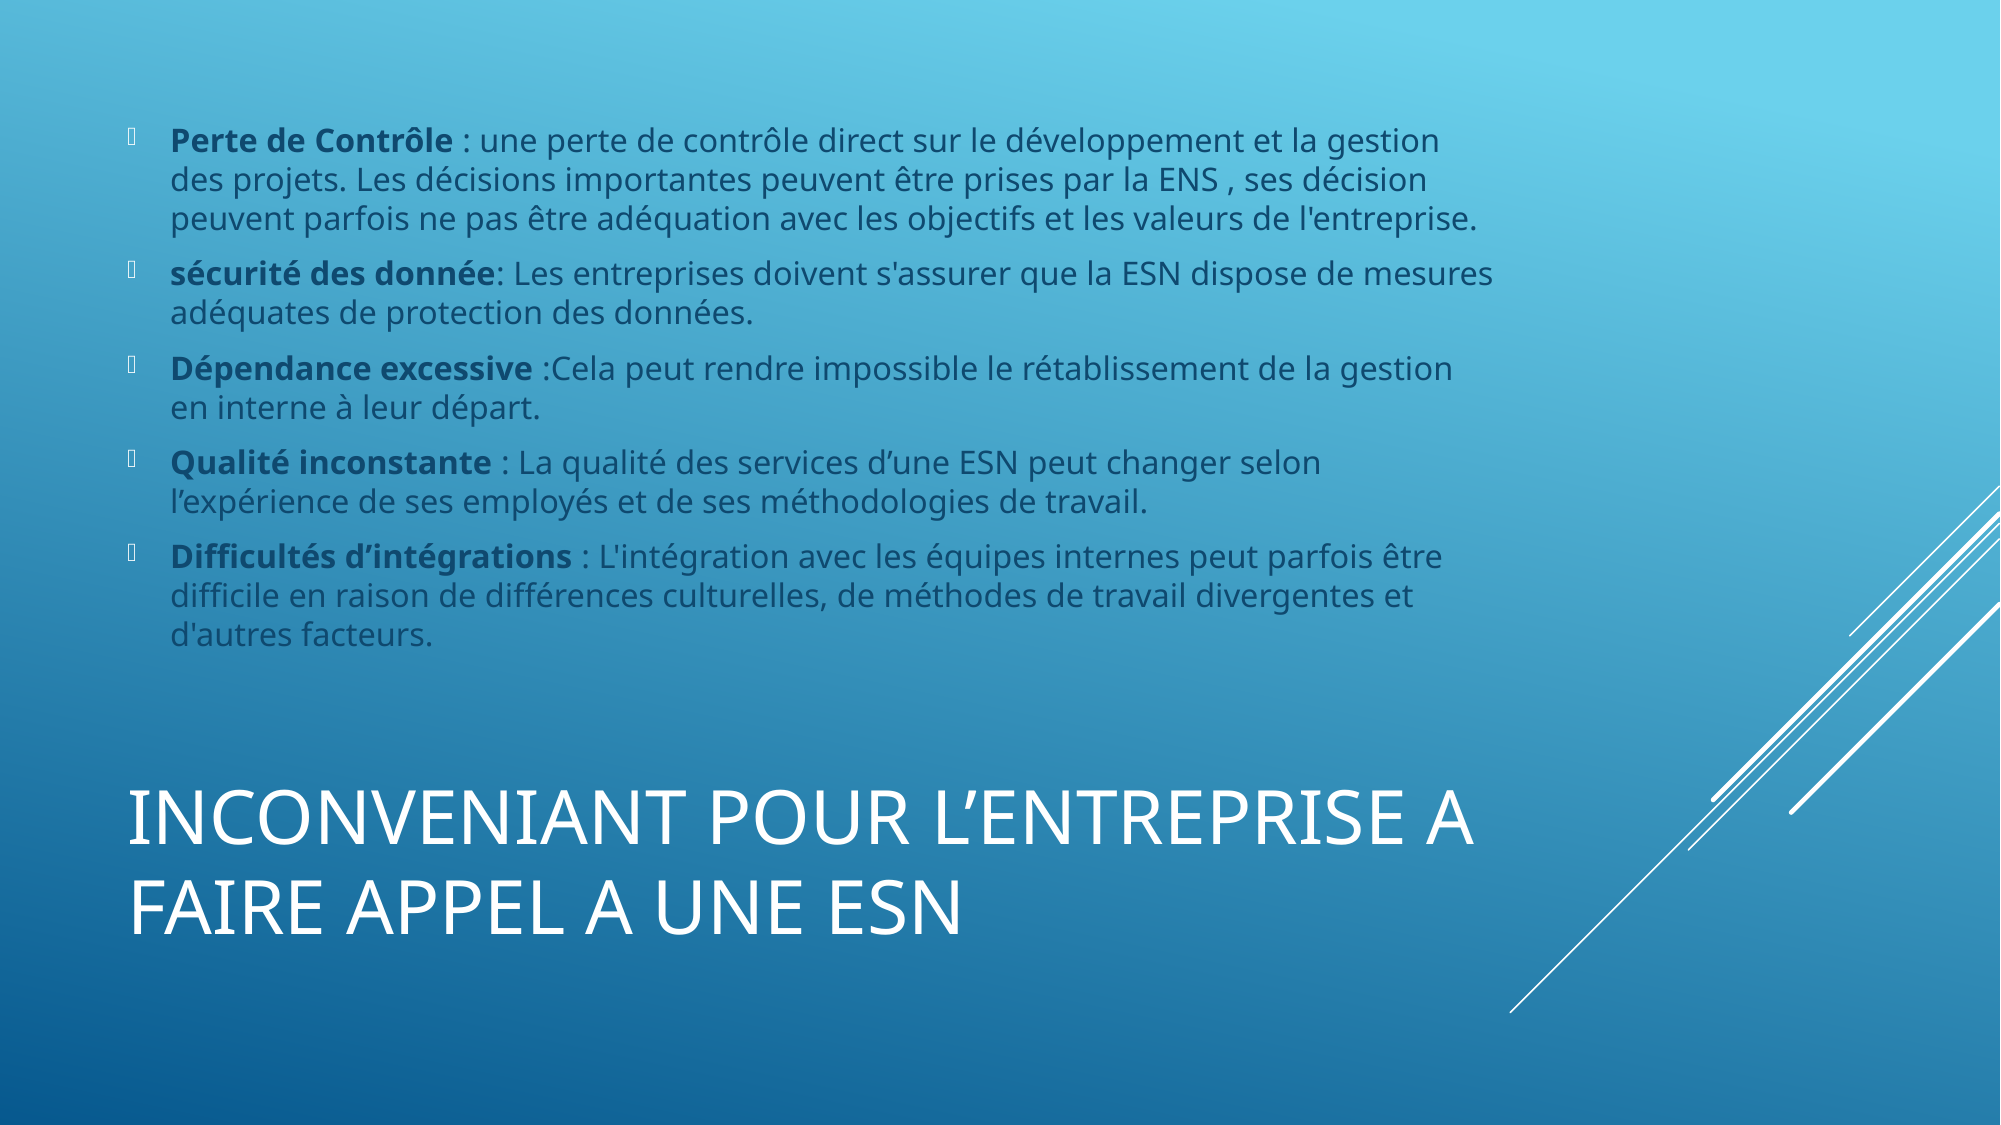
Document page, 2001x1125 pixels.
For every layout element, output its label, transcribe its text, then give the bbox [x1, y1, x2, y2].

title Inconveniant pour l’entreprise a faire appel a une esn [112, 736, 1513, 984]
list Perte de Contrôle : une perte de contrôle direct sur le développement et la gestion des projets. Les décisions importantes peuvent être prises par la ENS , ses décision peuvent parfois ne pas être adéquation avec les objectifs et les valeurs de l'entreprise. sécurité des donnée: Les entreprises doivent s'assurer que la ESN dispose de mesures adéquates de protection des données. Dépendance excessive :Cela peut rendre impossible le rétablissement de la gestion en interne à leur départ. Qualité inconstante : La qualité des services d’une ESN peut changer selon l’expérience de ses employés et de ses méthodologies de travail. Difficultés d’intégrations : L'intégration avec les équipes internes peut parfois être difficile en raison de différences culturelles, de méthodes de travail divergentes et d'autres facteurs. [112, 112, 1513, 706]
